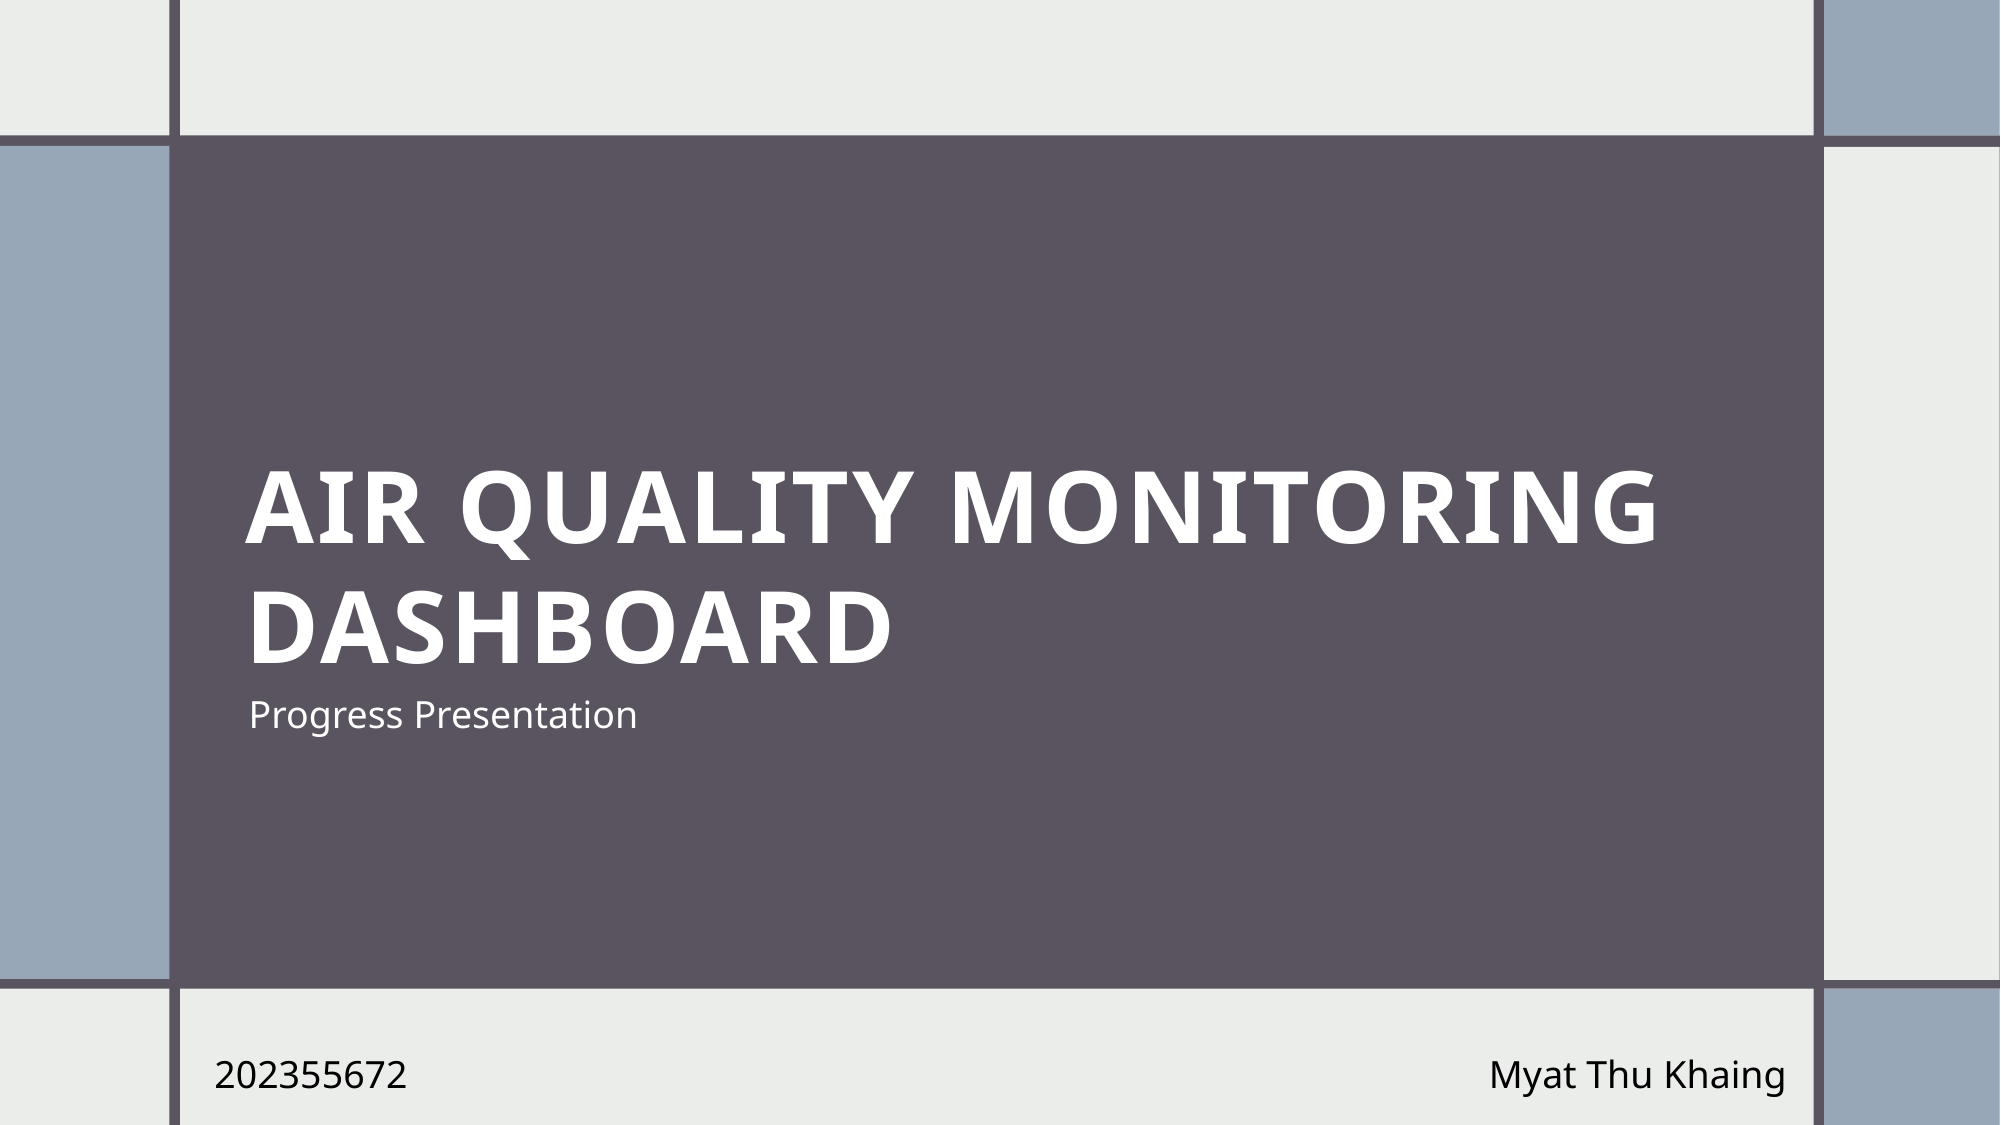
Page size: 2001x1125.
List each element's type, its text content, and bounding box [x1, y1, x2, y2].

text_box Progress Presentation [233, 683, 654, 744]
text_box 202355672 [199, 1044, 423, 1104]
text_box Myat Thu Khaing [1474, 1044, 1802, 1104]
title Air quality monitoring dashboard [227, 135, 1810, 989]
